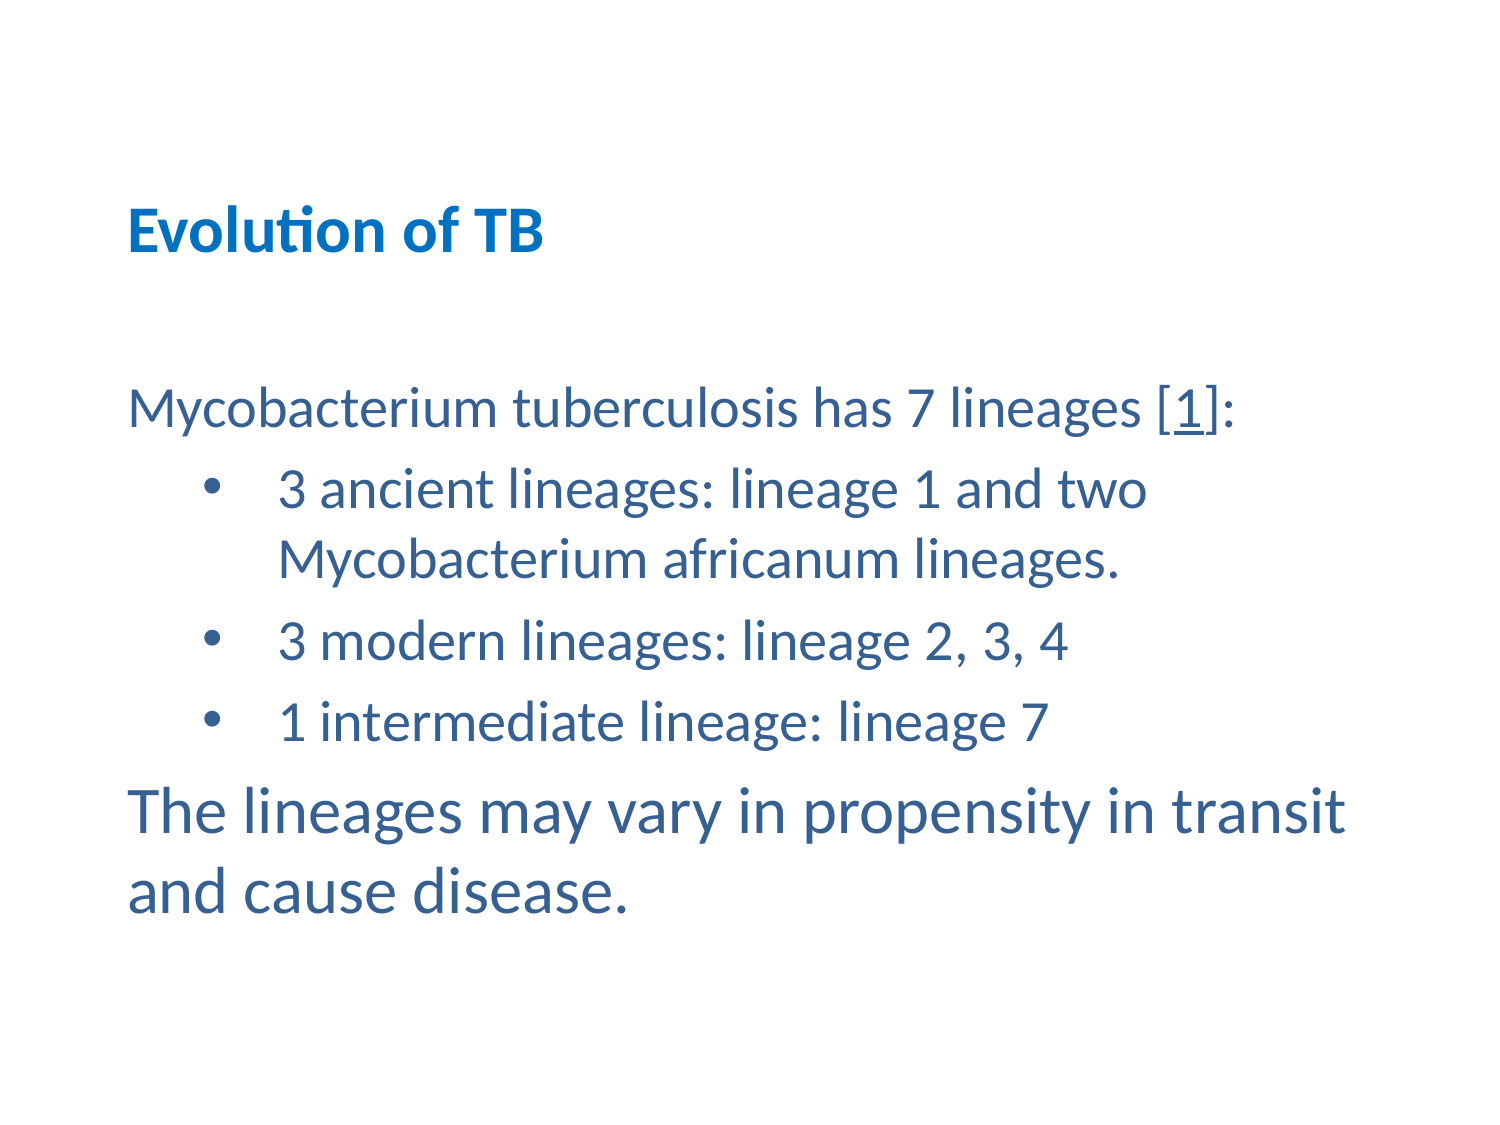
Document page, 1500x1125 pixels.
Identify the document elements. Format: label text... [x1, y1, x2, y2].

subtitle Mycobacterium tuberculosis has 7 lineages [1]: 3 ancient lineages: lineage 1 and two Mycobacterium africanum lineages. 3 modern lineages: lineage 2, 3, 4 1 intermediate lineage: lineage 7 The lineages may vary in propensity in transit and cause disease. [112, 361, 1388, 1000]
title Evolution of TB [112, 160, 1388, 291]
